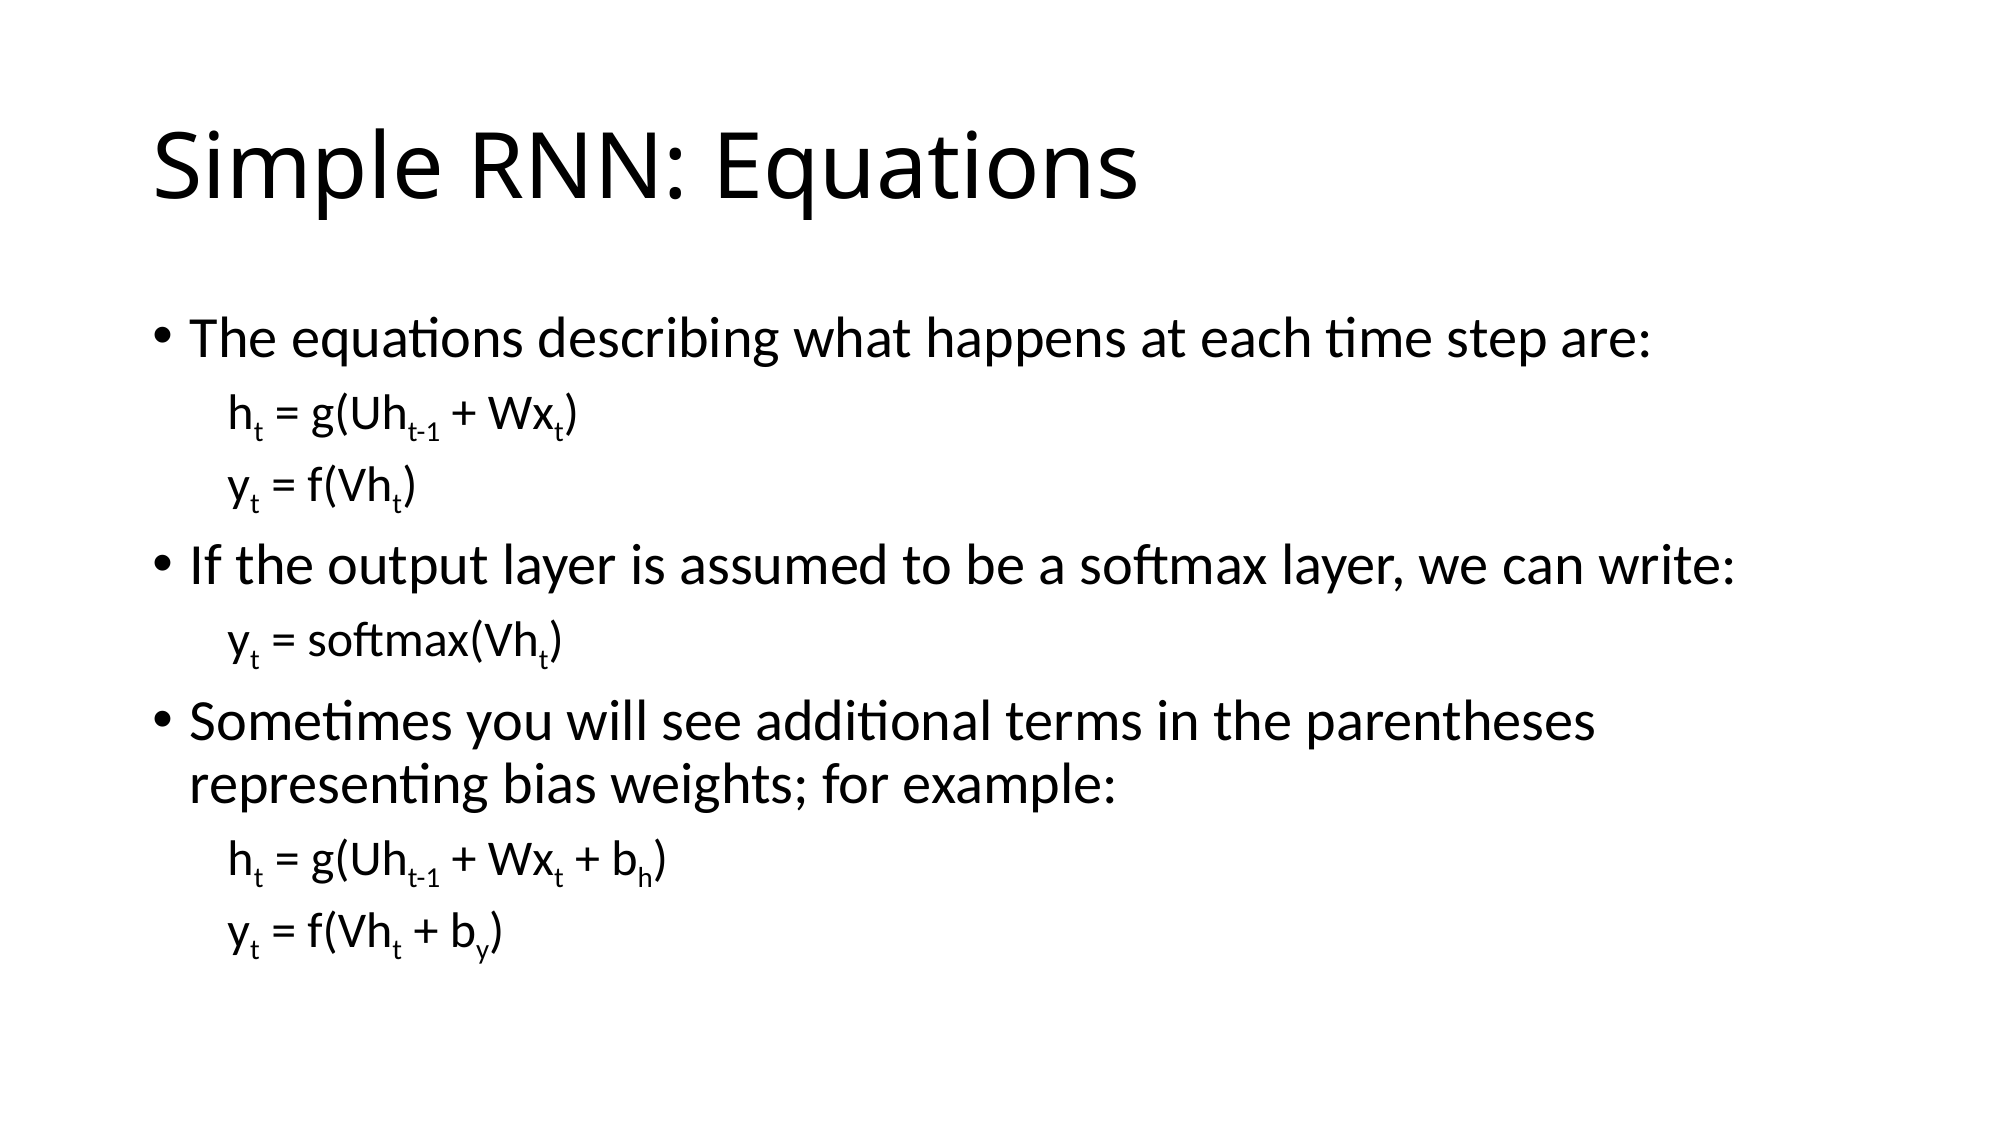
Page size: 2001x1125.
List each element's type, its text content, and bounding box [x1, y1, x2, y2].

list The equations describing what happens at each time step are: ht = g(Uht-1 + Wxt) yt = f(Vht) If the output layer is assumed to be a softmax layer, we can write: yt = softmax(Vht) Sometimes you will see additional terms in the parentheses representing bias weights; for example: ht = g(Uht-1 + Wxt + bh) yt = f(Vht + by) [137, 299, 1863, 1014]
title Simple RNN: Equations [137, 59, 1863, 278]
